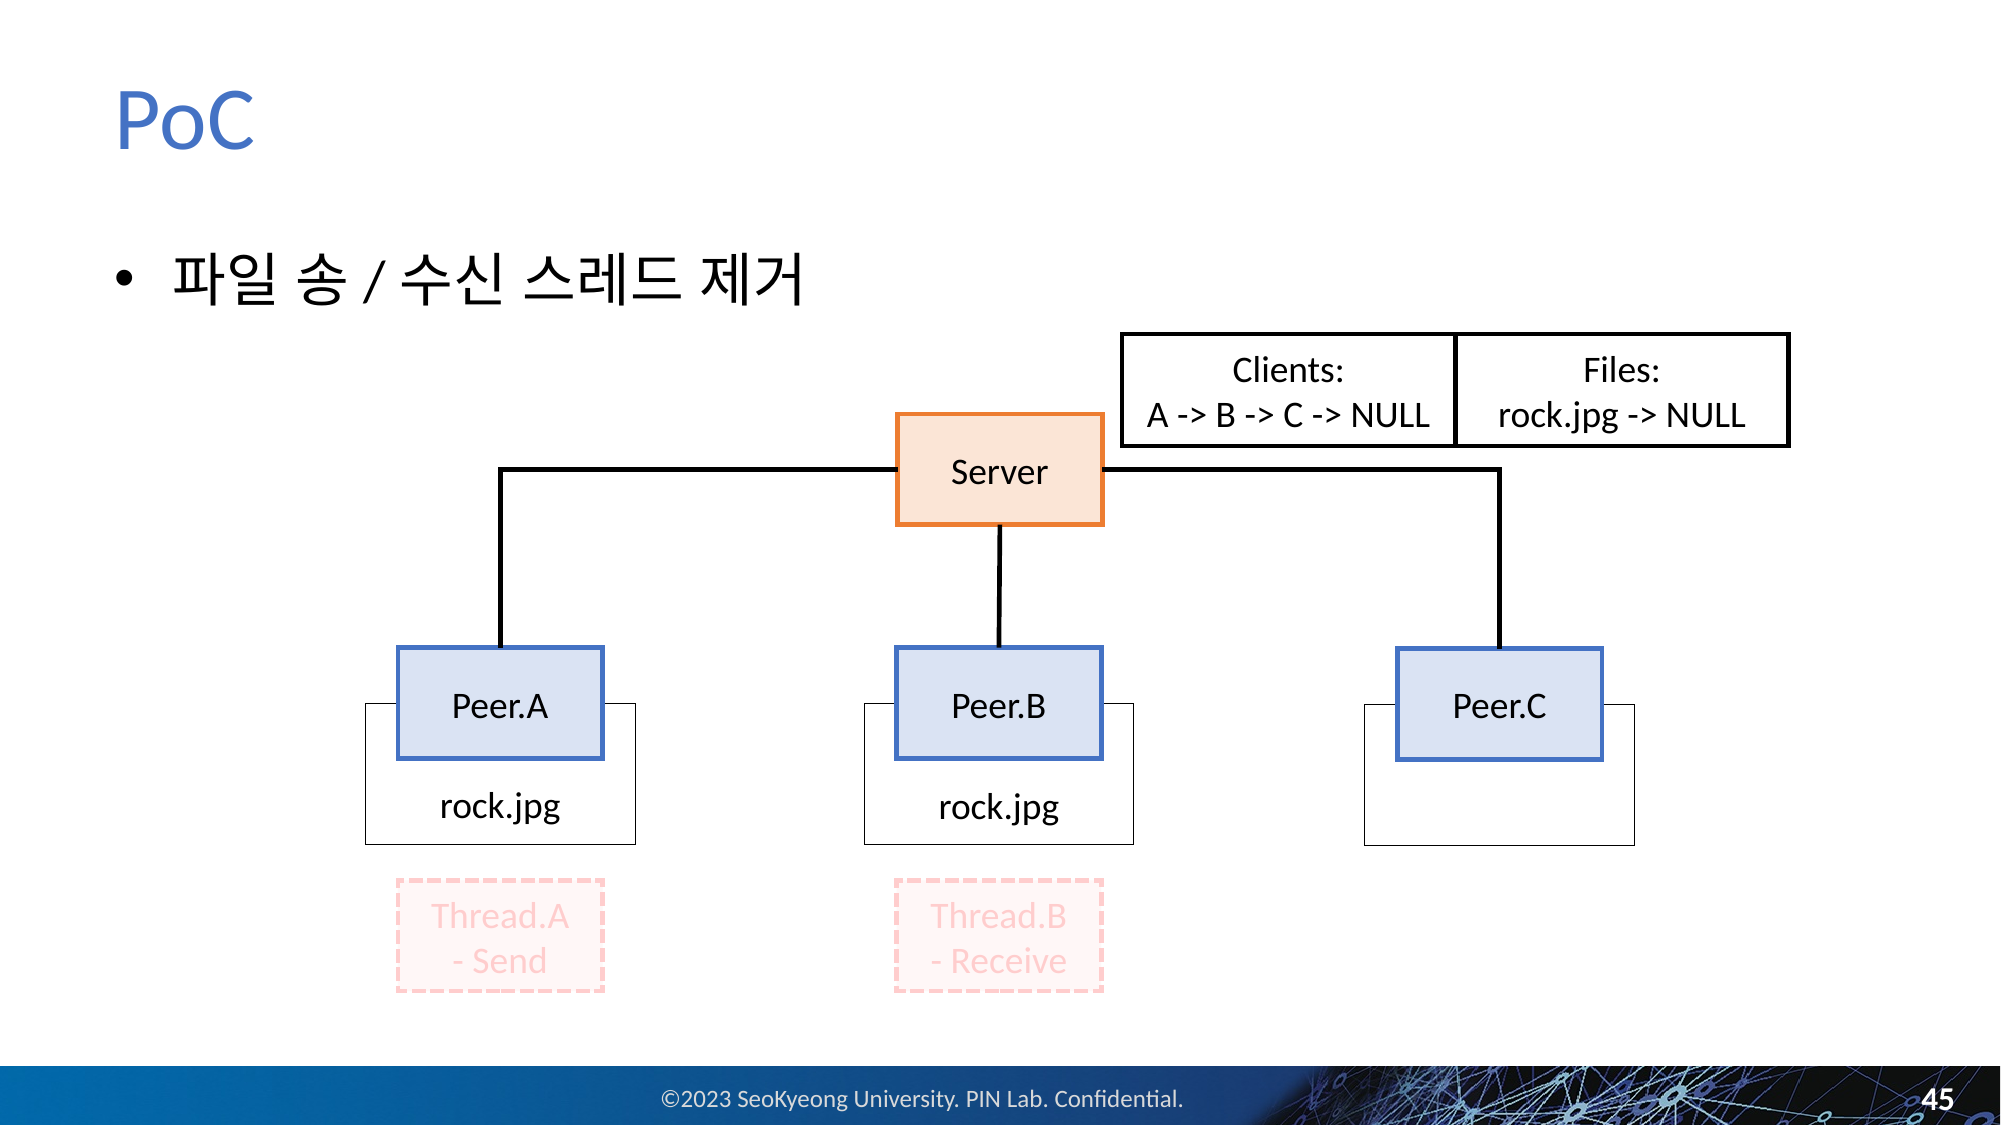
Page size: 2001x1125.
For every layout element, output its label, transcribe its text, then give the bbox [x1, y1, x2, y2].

title PoC [99, 45, 1745, 200]
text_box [864, 647, 1134, 992]
text_box Clients: A -> B -> C -> NULL [1122, 333, 1455, 446]
list 파일 송/수신 스레드 제거 [99, 235, 1900, 1050]
picture [0, 1066, 2001, 1125]
text_box Server [897, 413, 1103, 525]
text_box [1364, 648, 1635, 846]
slide_number 45 [1519, 1067, 1970, 1125]
text_box Files: rock.jpg -> NULL [1455, 333, 1789, 446]
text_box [609, 359, 789, 758]
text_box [1211, 360, 1391, 758]
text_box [365, 647, 636, 992]
